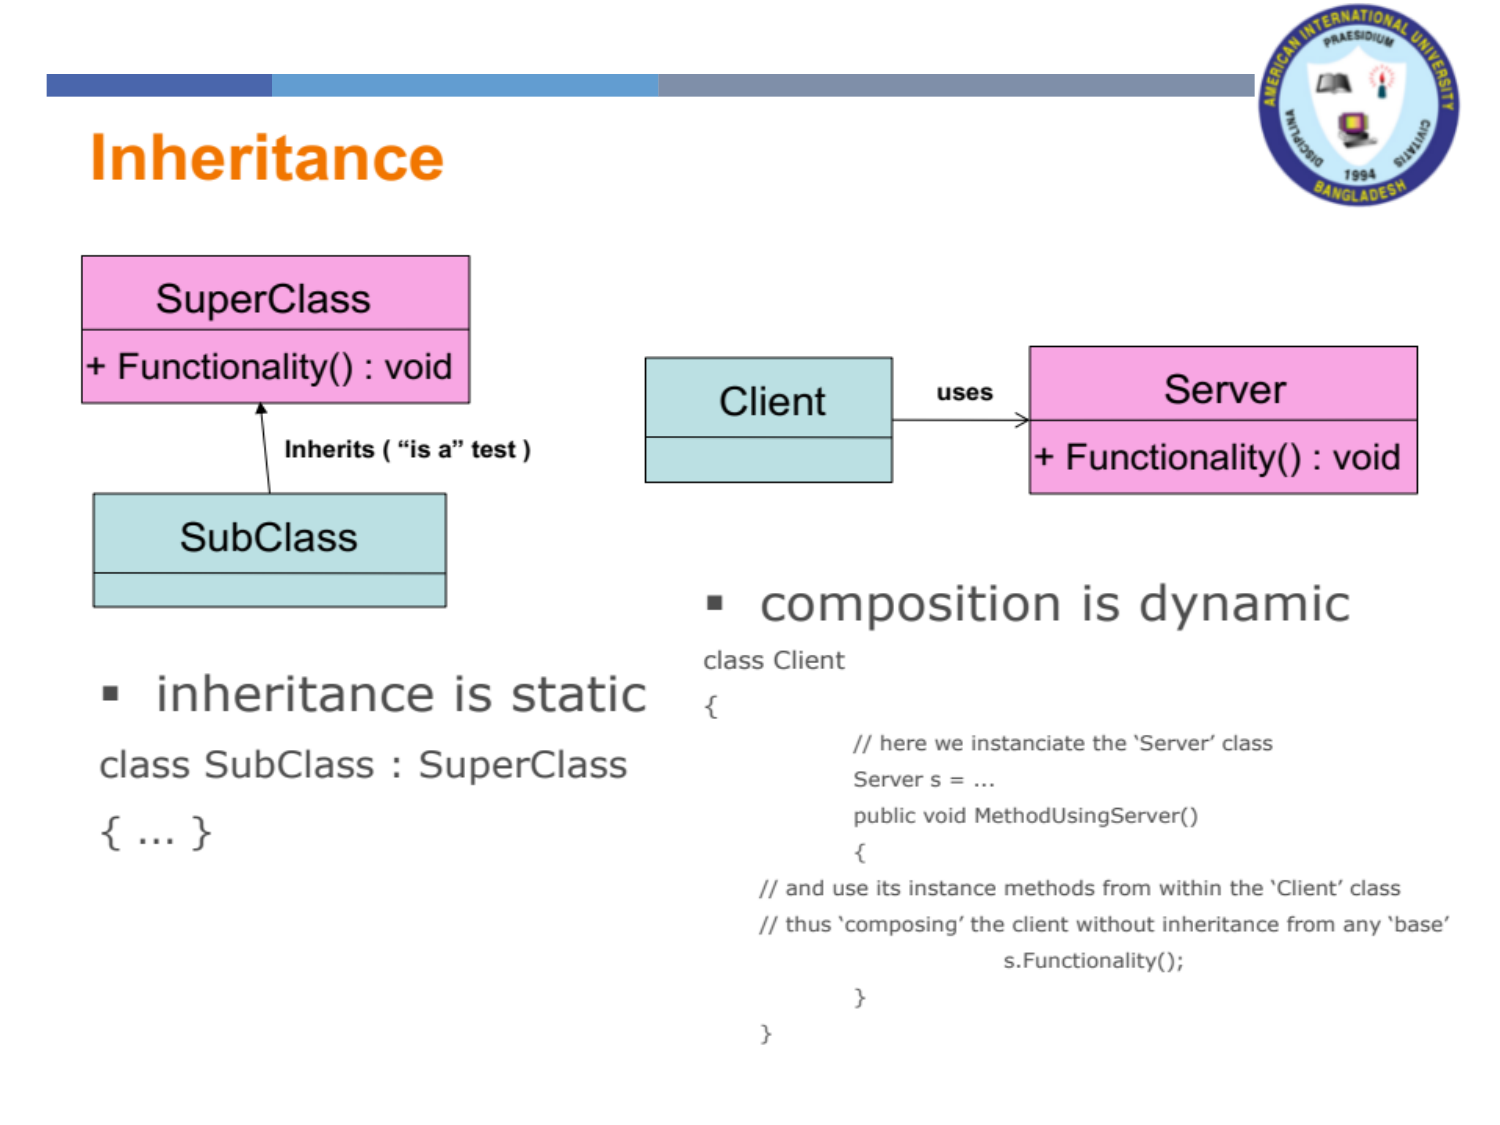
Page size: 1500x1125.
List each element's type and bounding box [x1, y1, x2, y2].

picture [0, 0, 1500, 1125]
text_box [46, 73, 1244, 98]
